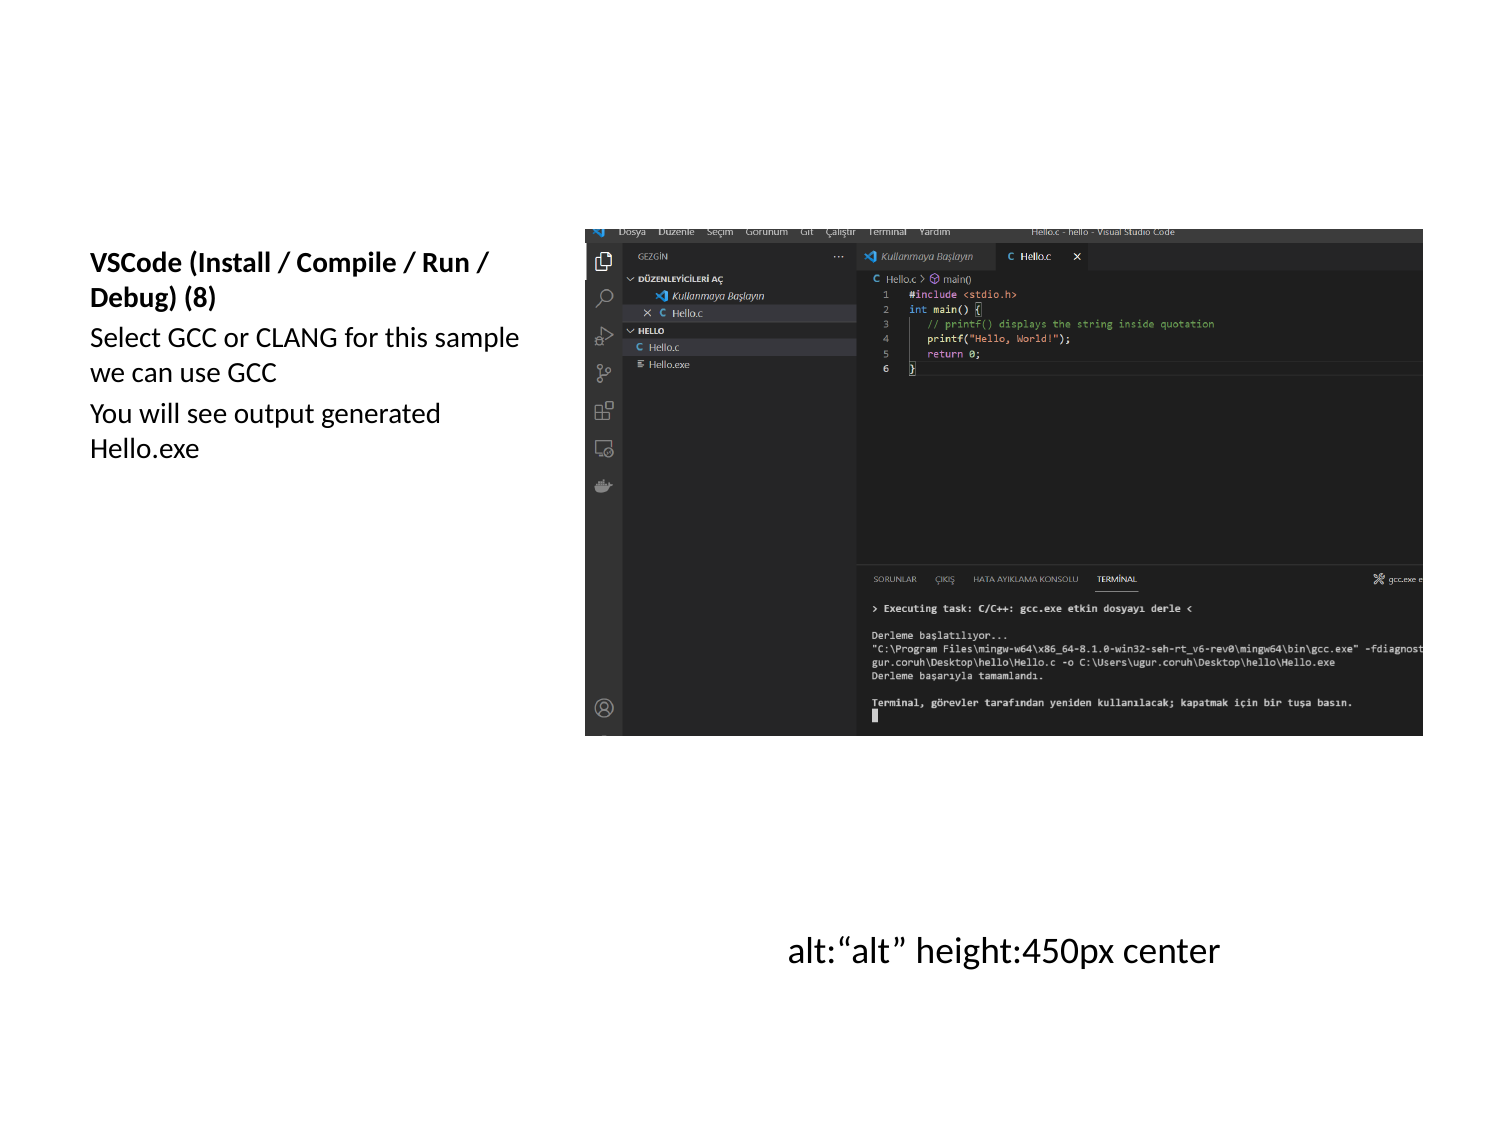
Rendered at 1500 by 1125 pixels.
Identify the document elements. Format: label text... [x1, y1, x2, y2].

picture [585, 228, 1424, 736]
list VSCode (Install / Compile / Run / Debug) (8) Select GCC or CLANG for this sample we can use GCC You will see output generated Hello.exe [75, 235, 569, 1005]
text_box alt:“alt” height:450px center [585, 918, 1423, 1003]
